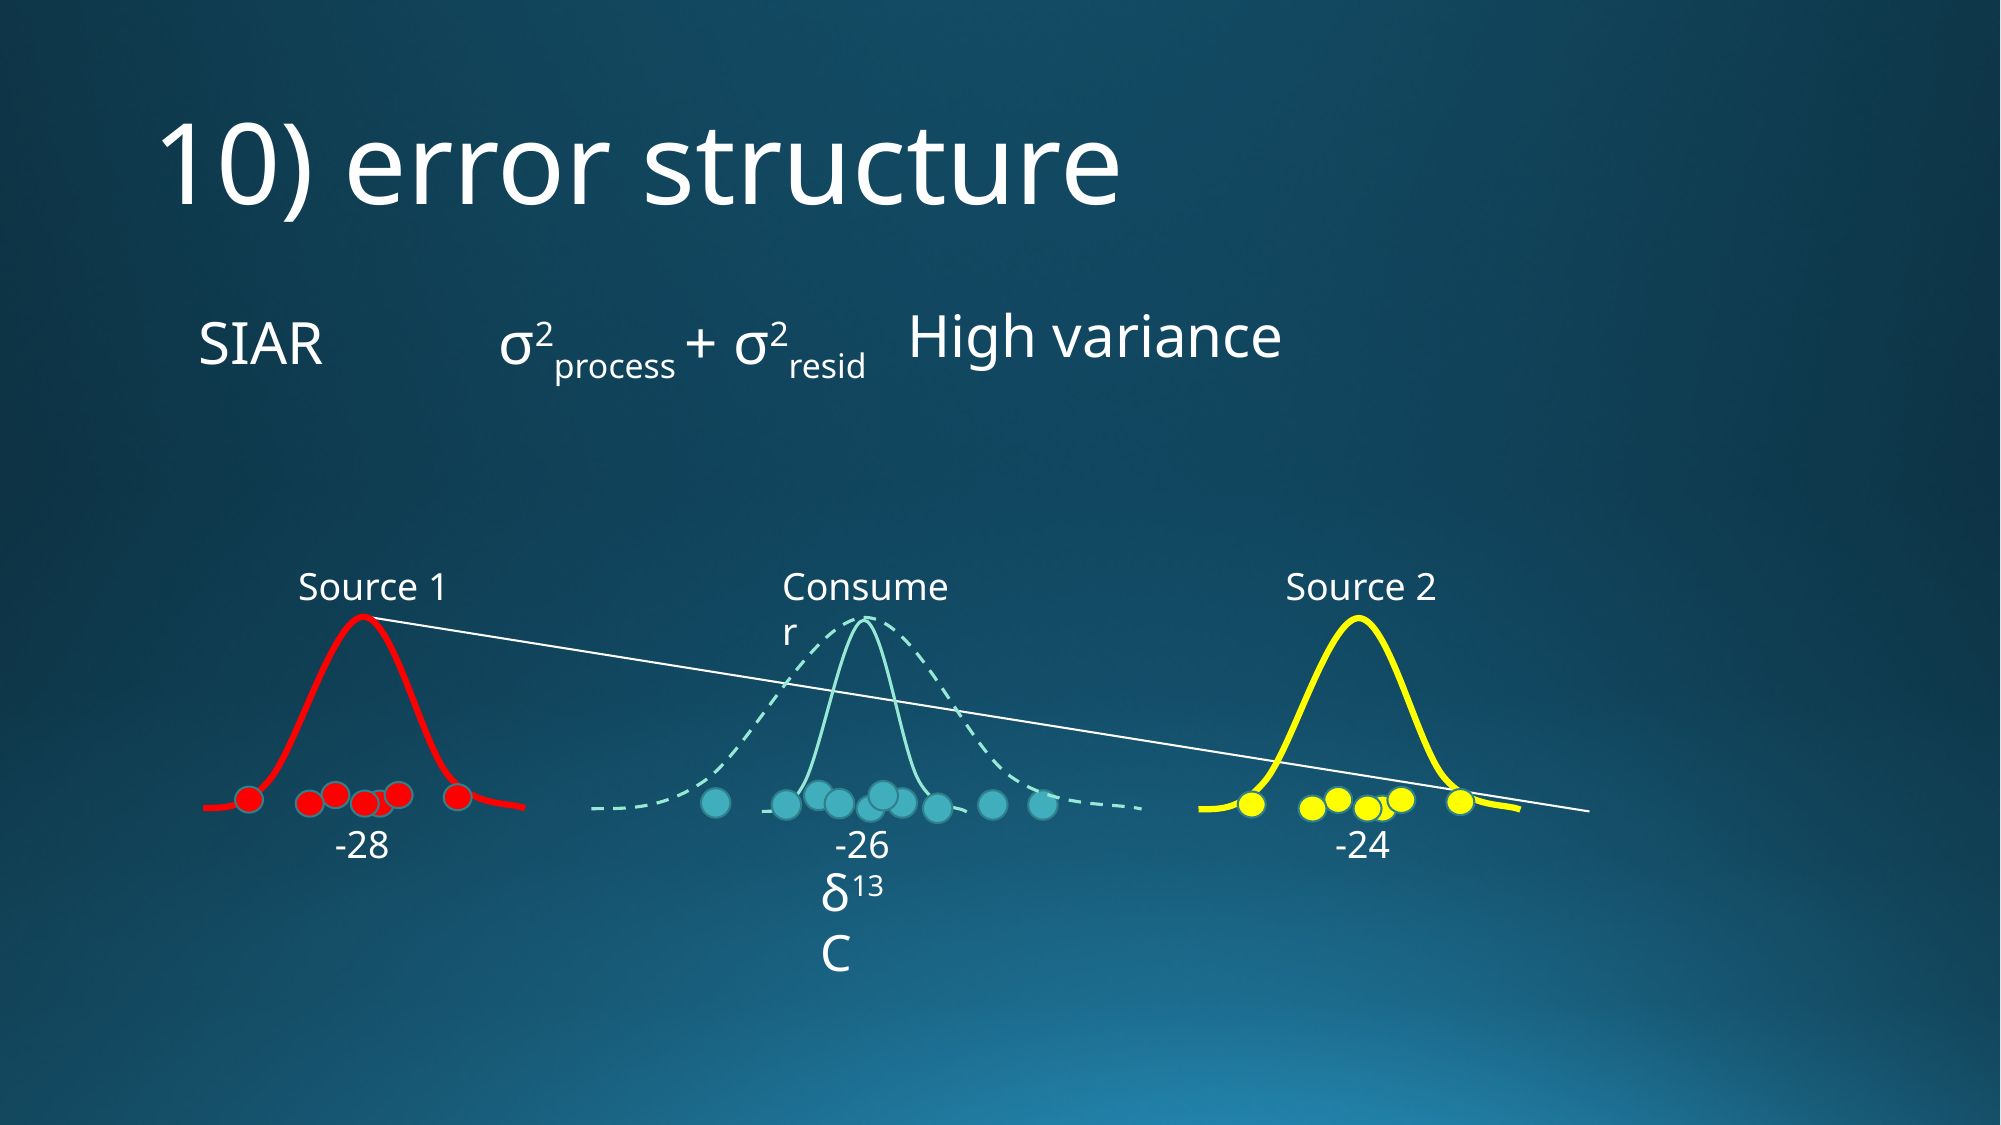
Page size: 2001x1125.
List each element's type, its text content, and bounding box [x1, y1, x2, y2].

title 10) error structure [137, 59, 1863, 278]
text_box High variance [785, 291, 1299, 377]
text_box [700, 780, 1058, 824]
list SIAR σ2process + σ2resid [183, 299, 1863, 1014]
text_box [203, 616, 1590, 931]
picture [0, 0, 2001, 1125]
